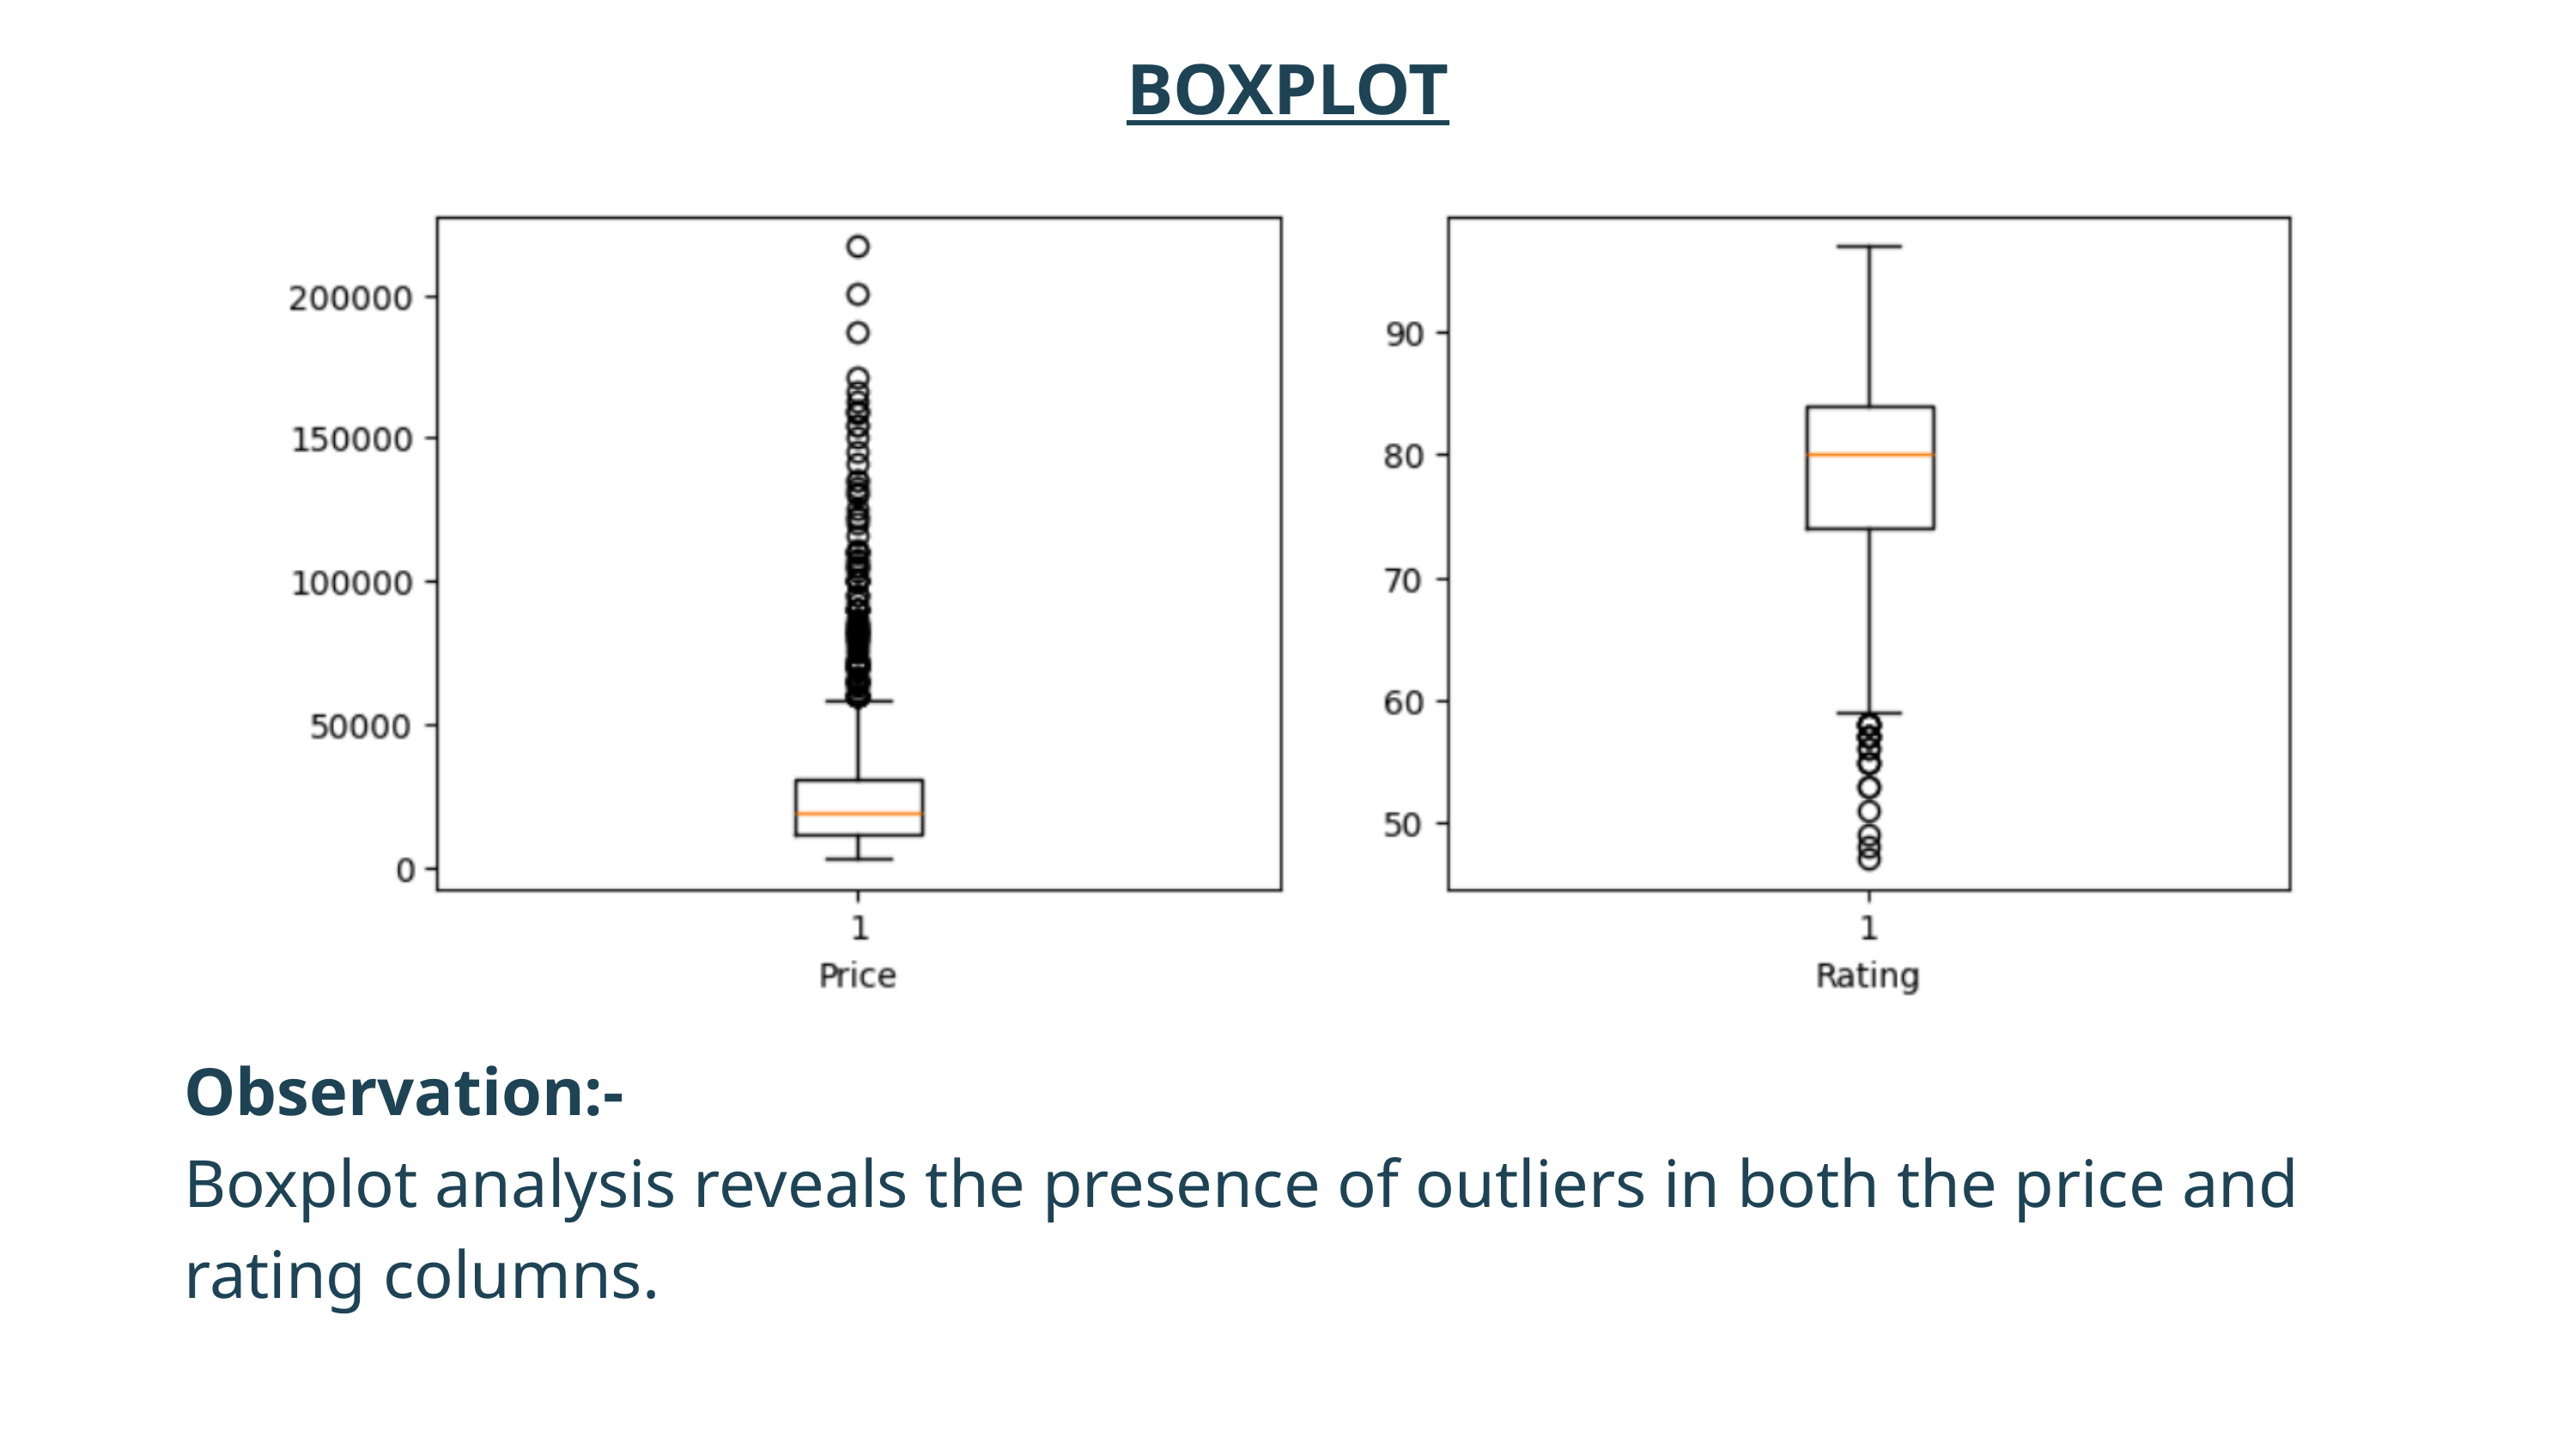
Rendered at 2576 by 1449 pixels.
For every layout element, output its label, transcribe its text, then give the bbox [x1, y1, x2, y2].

text_box BOXPLOT [1018, 31, 1558, 130]
text_box Observation:- Boxplot analysis reveals the presence of outliers in both the price and rating columns. [184, 1037, 2392, 1312]
text_box [264, 195, 2312, 1011]
